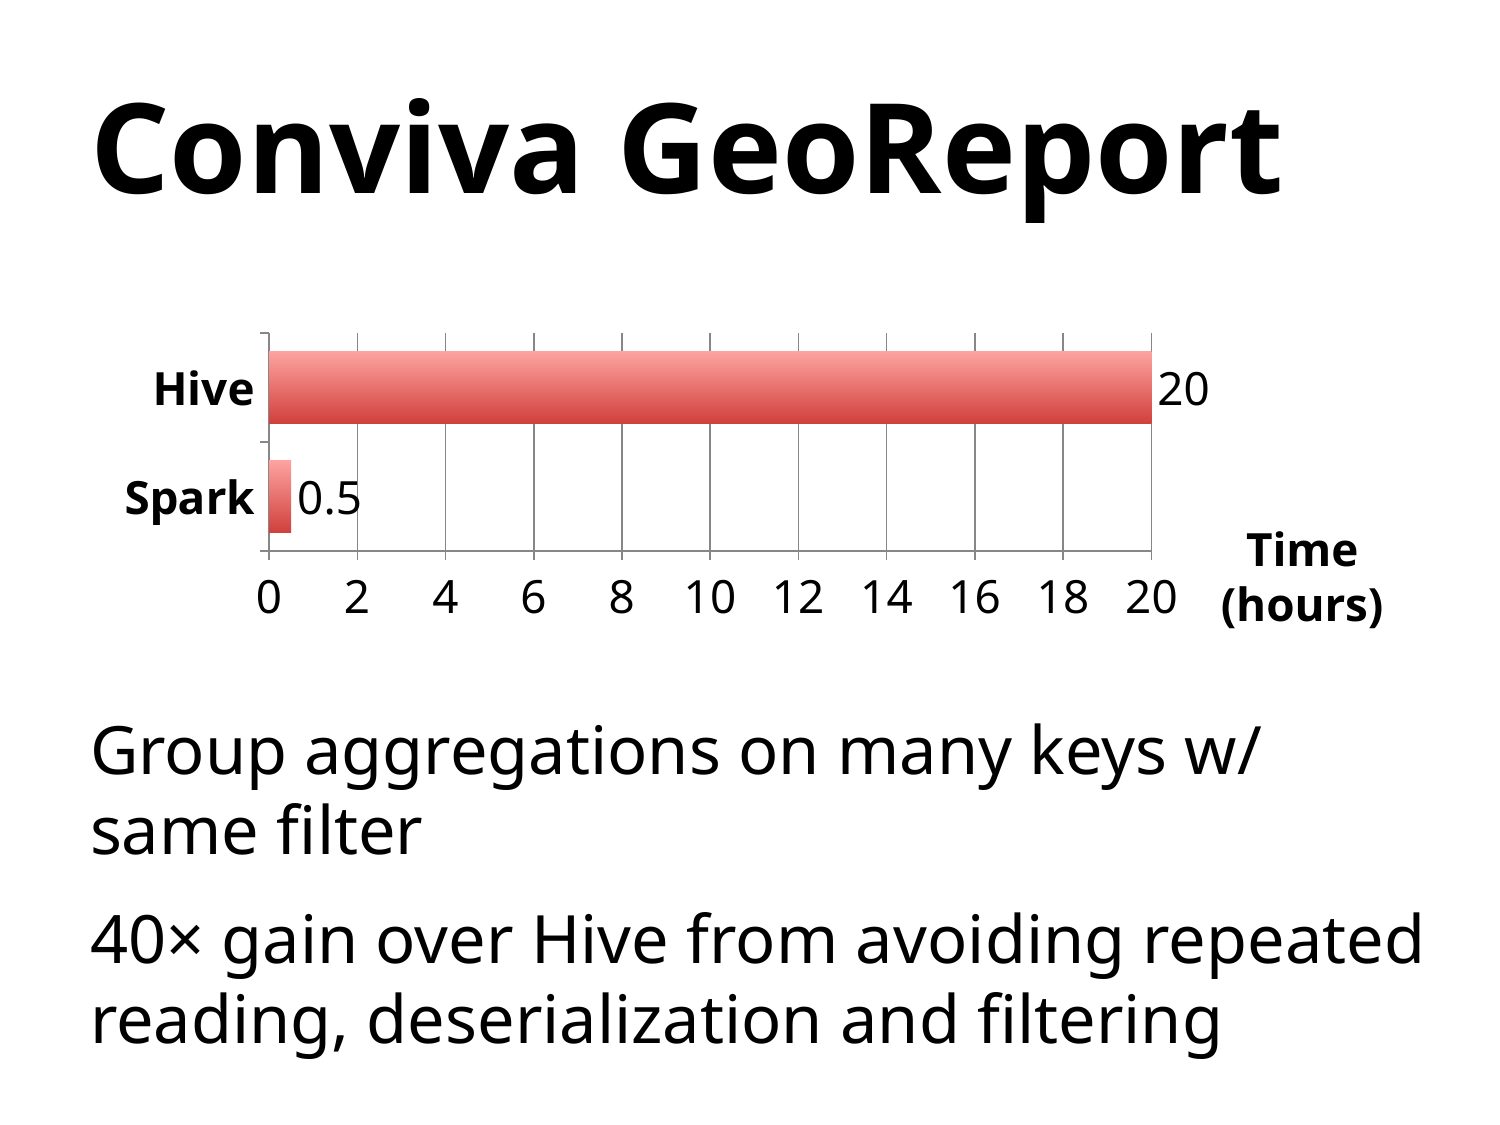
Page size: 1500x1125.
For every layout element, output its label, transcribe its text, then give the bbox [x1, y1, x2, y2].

chart [86, 299, 1273, 666]
list Group aggregations on many keys w/ same filter 40× gain over Hive from avoiding repeated reading, deserialization and filtering [74, 699, 1454, 1113]
text_box Time (hours) [1277, 513, 1453, 639]
title Conviva GeoReport [74, 49, 1426, 238]
